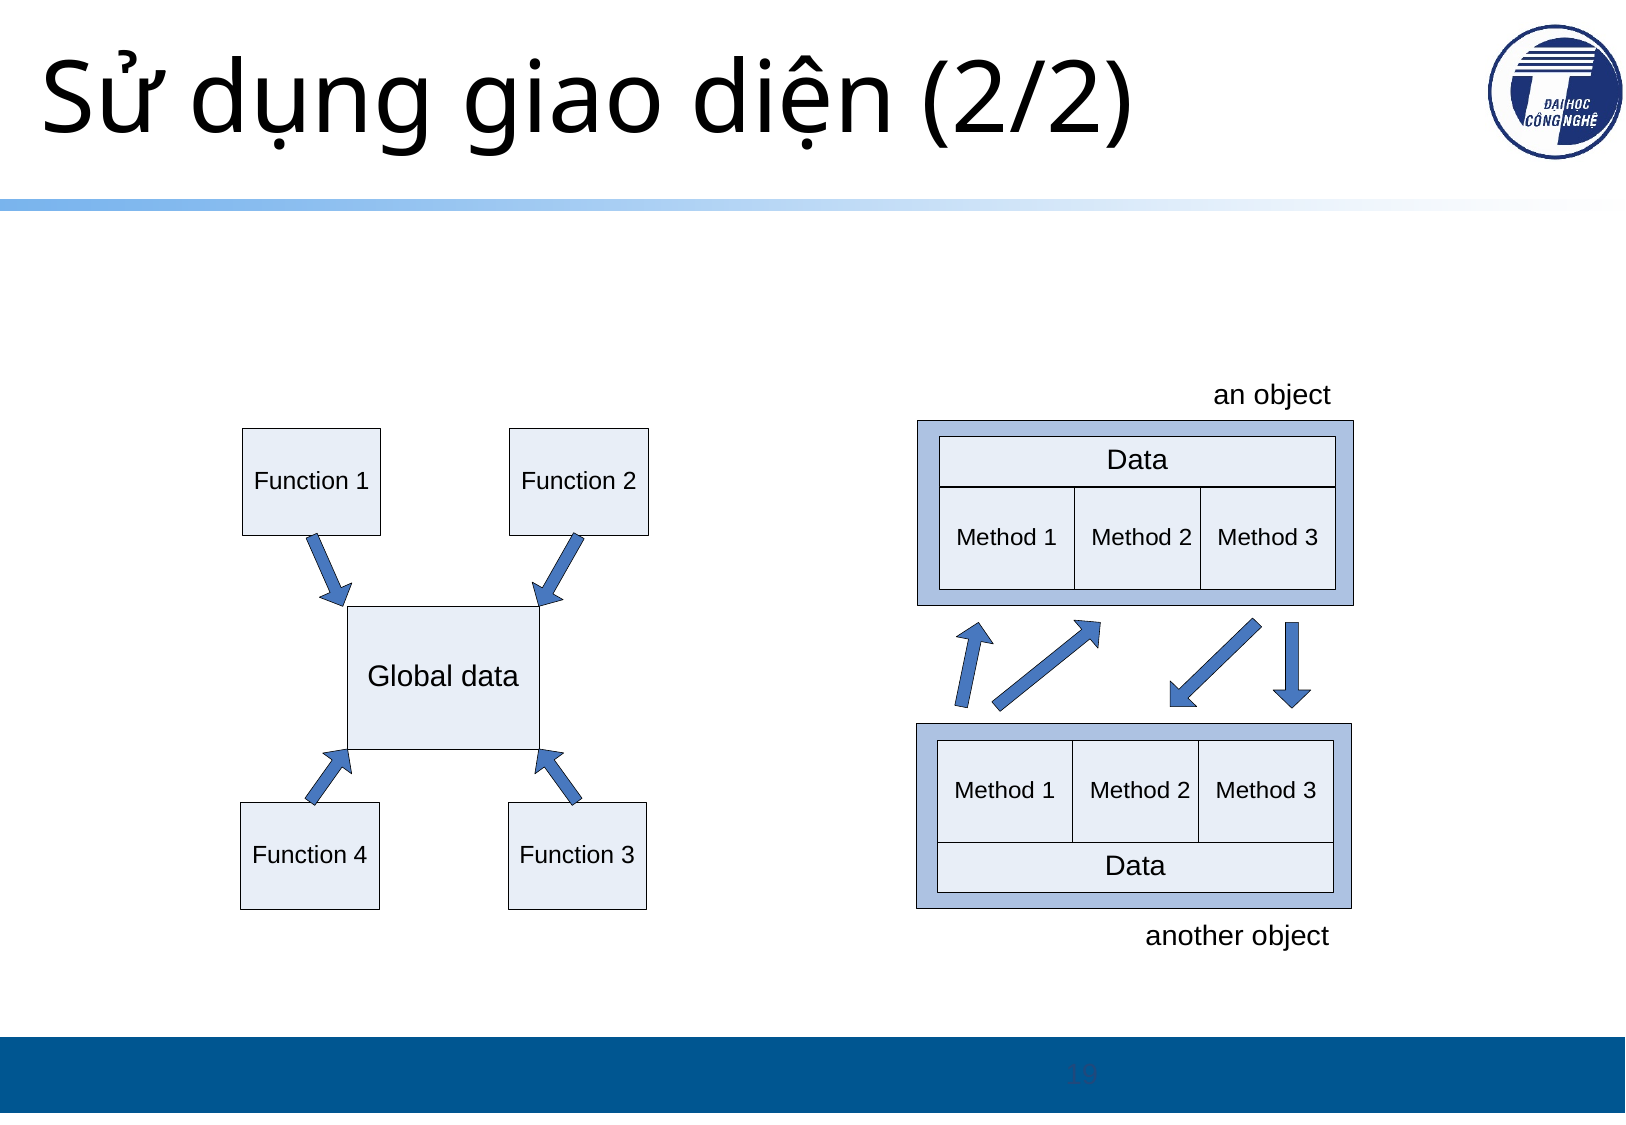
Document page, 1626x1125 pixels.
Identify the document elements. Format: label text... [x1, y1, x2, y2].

title Sử dụng giao diện (2/2) [25, 0, 1488, 186]
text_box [237, 424, 652, 913]
picture [1488, 22, 1625, 162]
picture [0, 199, 1625, 211]
slide_number 19 [537, 1042, 1113, 1103]
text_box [912, 362, 1357, 974]
picture [0, 1037, 1625, 1113]
